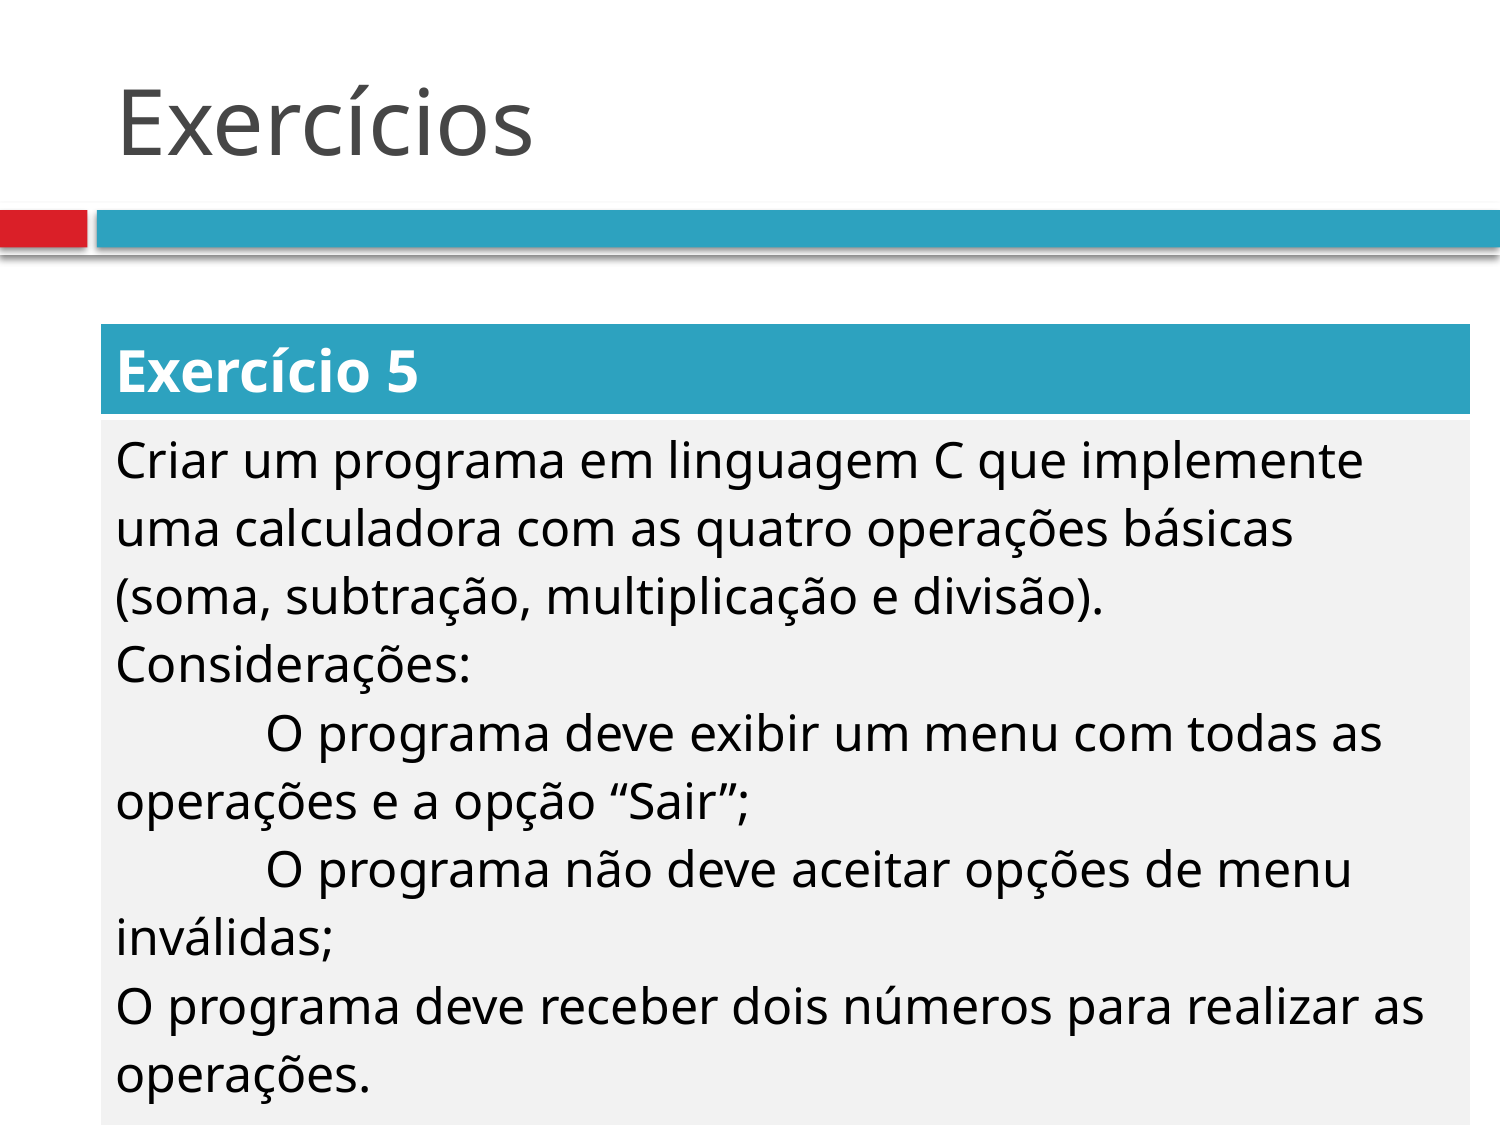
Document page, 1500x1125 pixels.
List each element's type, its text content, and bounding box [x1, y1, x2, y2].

title Exercícios [100, 37, 1471, 200]
table_cell Criar um programa em linguagem C que implemente uma calculadora com as quatro operações básicas (soma, subtração, multiplicação e divisão). Considerações: O programa deve exibir um menu com todas as operações e a opção “Sair”; O programa não deve aceitar opções de menu inválidas; O programa deve receber dois números para realizar as operações. [101, 420, 1470, 1125]
table_header Exercício 5 [101, 324, 1470, 414]
